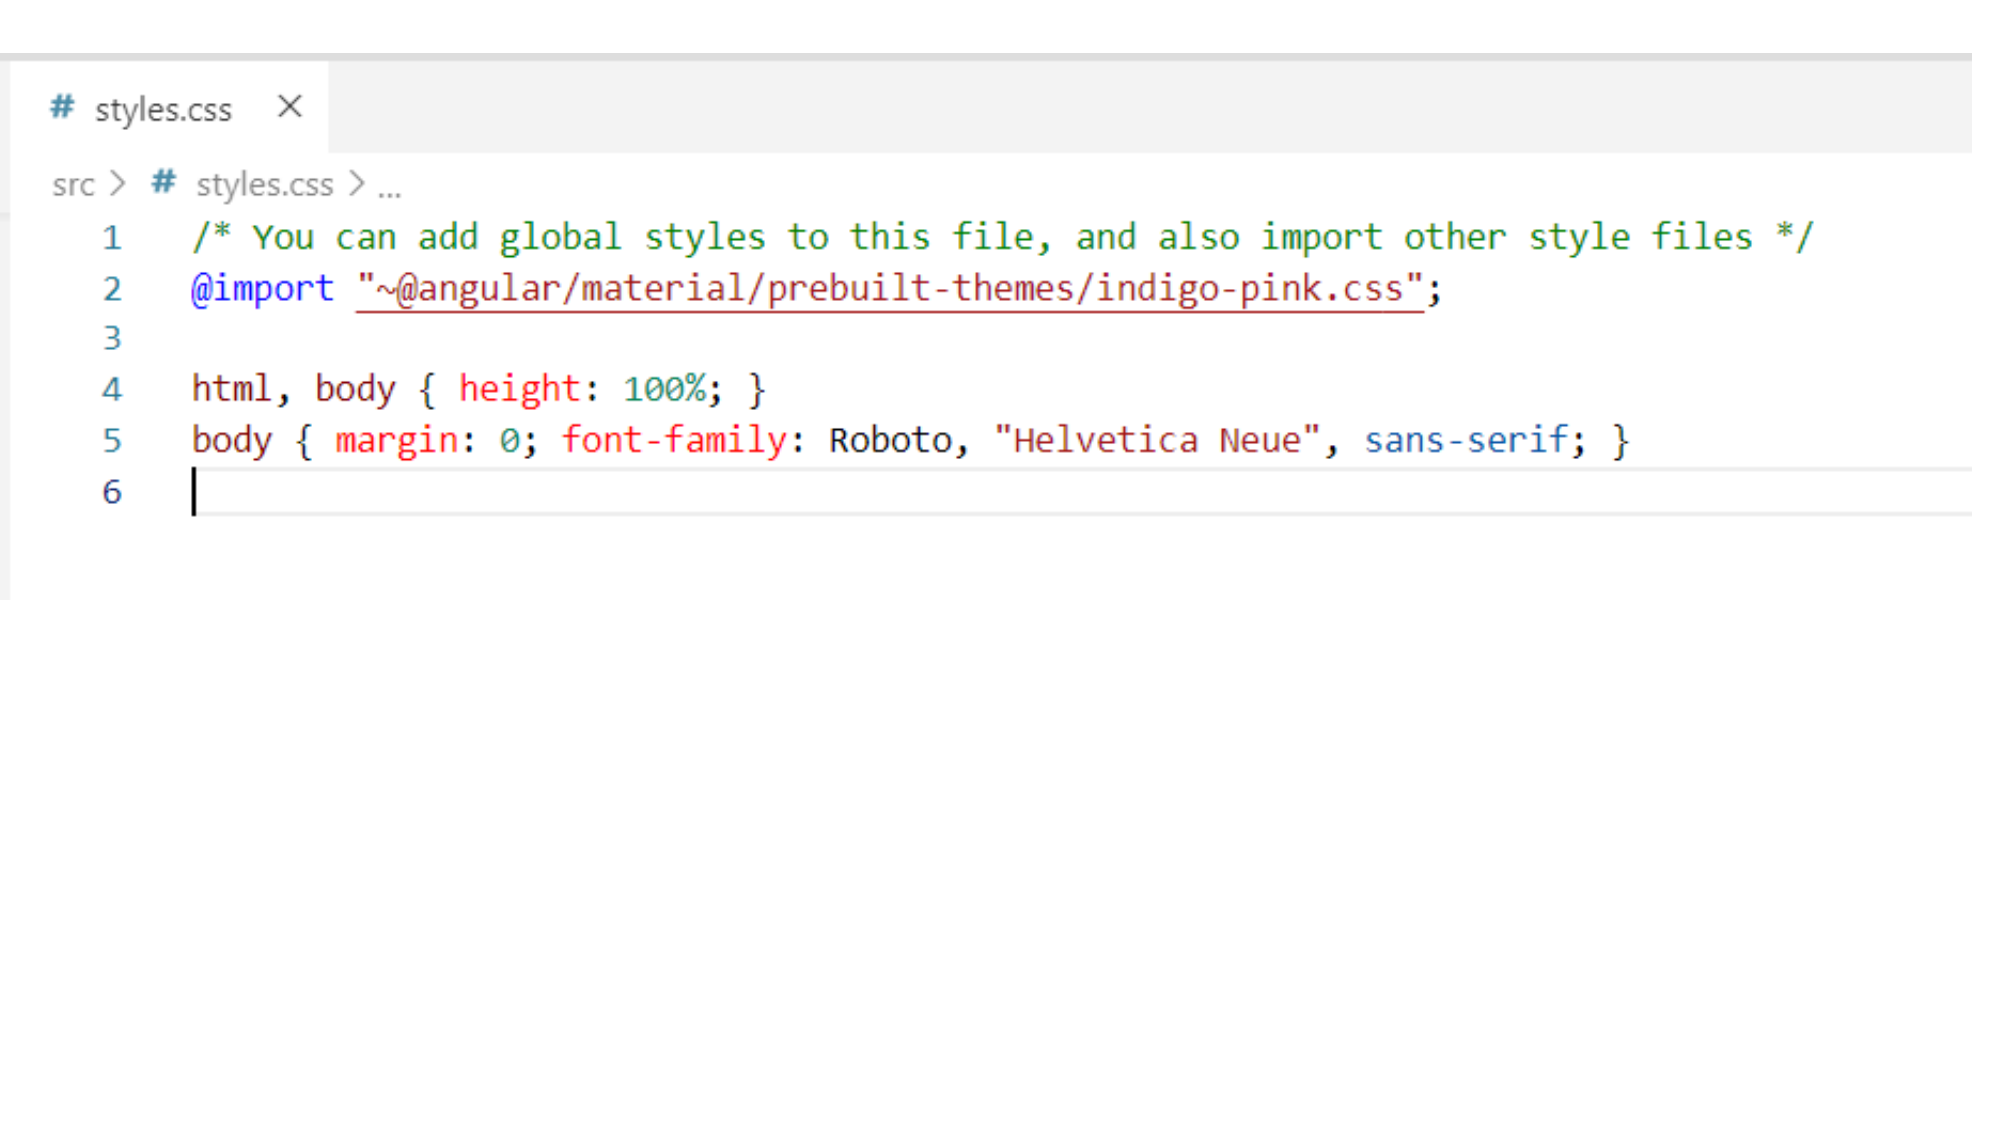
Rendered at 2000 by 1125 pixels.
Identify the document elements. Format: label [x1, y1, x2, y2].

picture [0, 52, 1972, 601]
